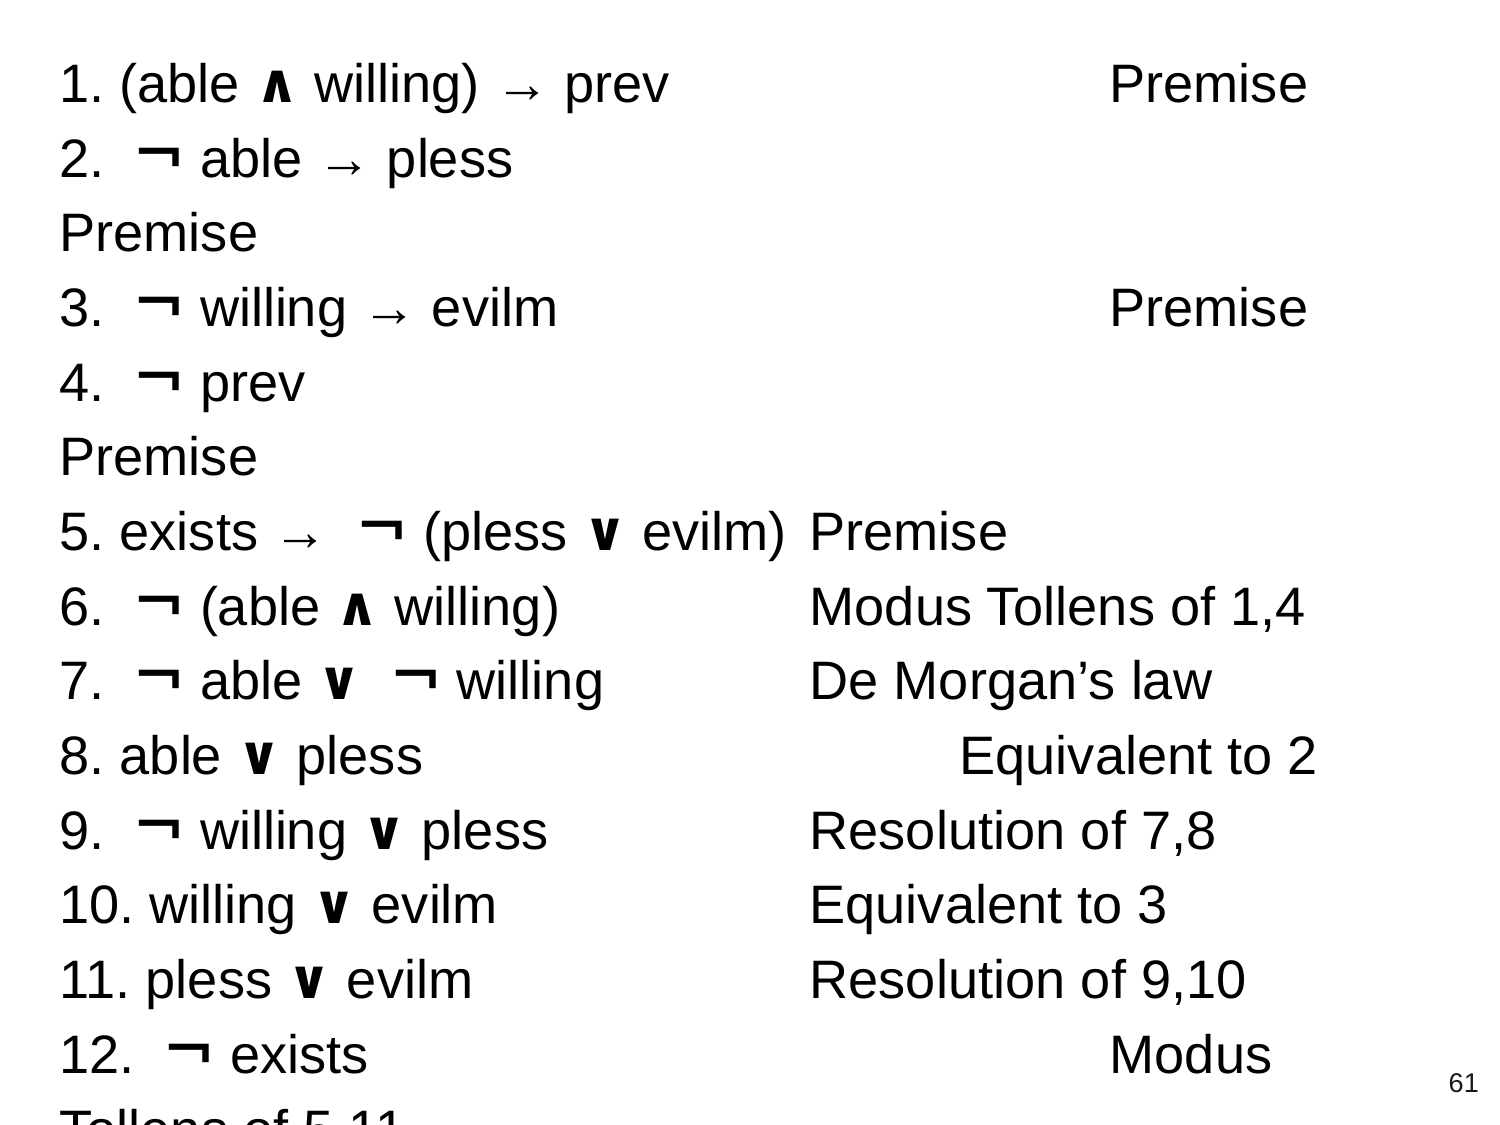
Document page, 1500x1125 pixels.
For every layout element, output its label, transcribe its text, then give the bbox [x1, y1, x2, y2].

slide_number ‹#› [1403, 1038, 1494, 1125]
text_box 1. (able ∧ willing) → prev Premise 2. ￢able → pless Premise 3. ￢willing → evilm Premise 4. ￢prev Premise 5. exists → ￢(pless ∨ evilm) Premise 6. ￢(able ∧ willing) Modus Tollens of 1,4 7. ￢able ∨ ￢willing De Morgan’s law 8. able ∨ pless Equivalent to 2 9. ￢willing ∨ pless Resolution of 7,8 10. willing ∨ evilm Equivalent to 3 11. pless ∨ evilm Resolution of 9,10 12. ￢exists Modus Tollens of 5,11 ∴ the argument is valid. [44, 23, 1455, 1011]
